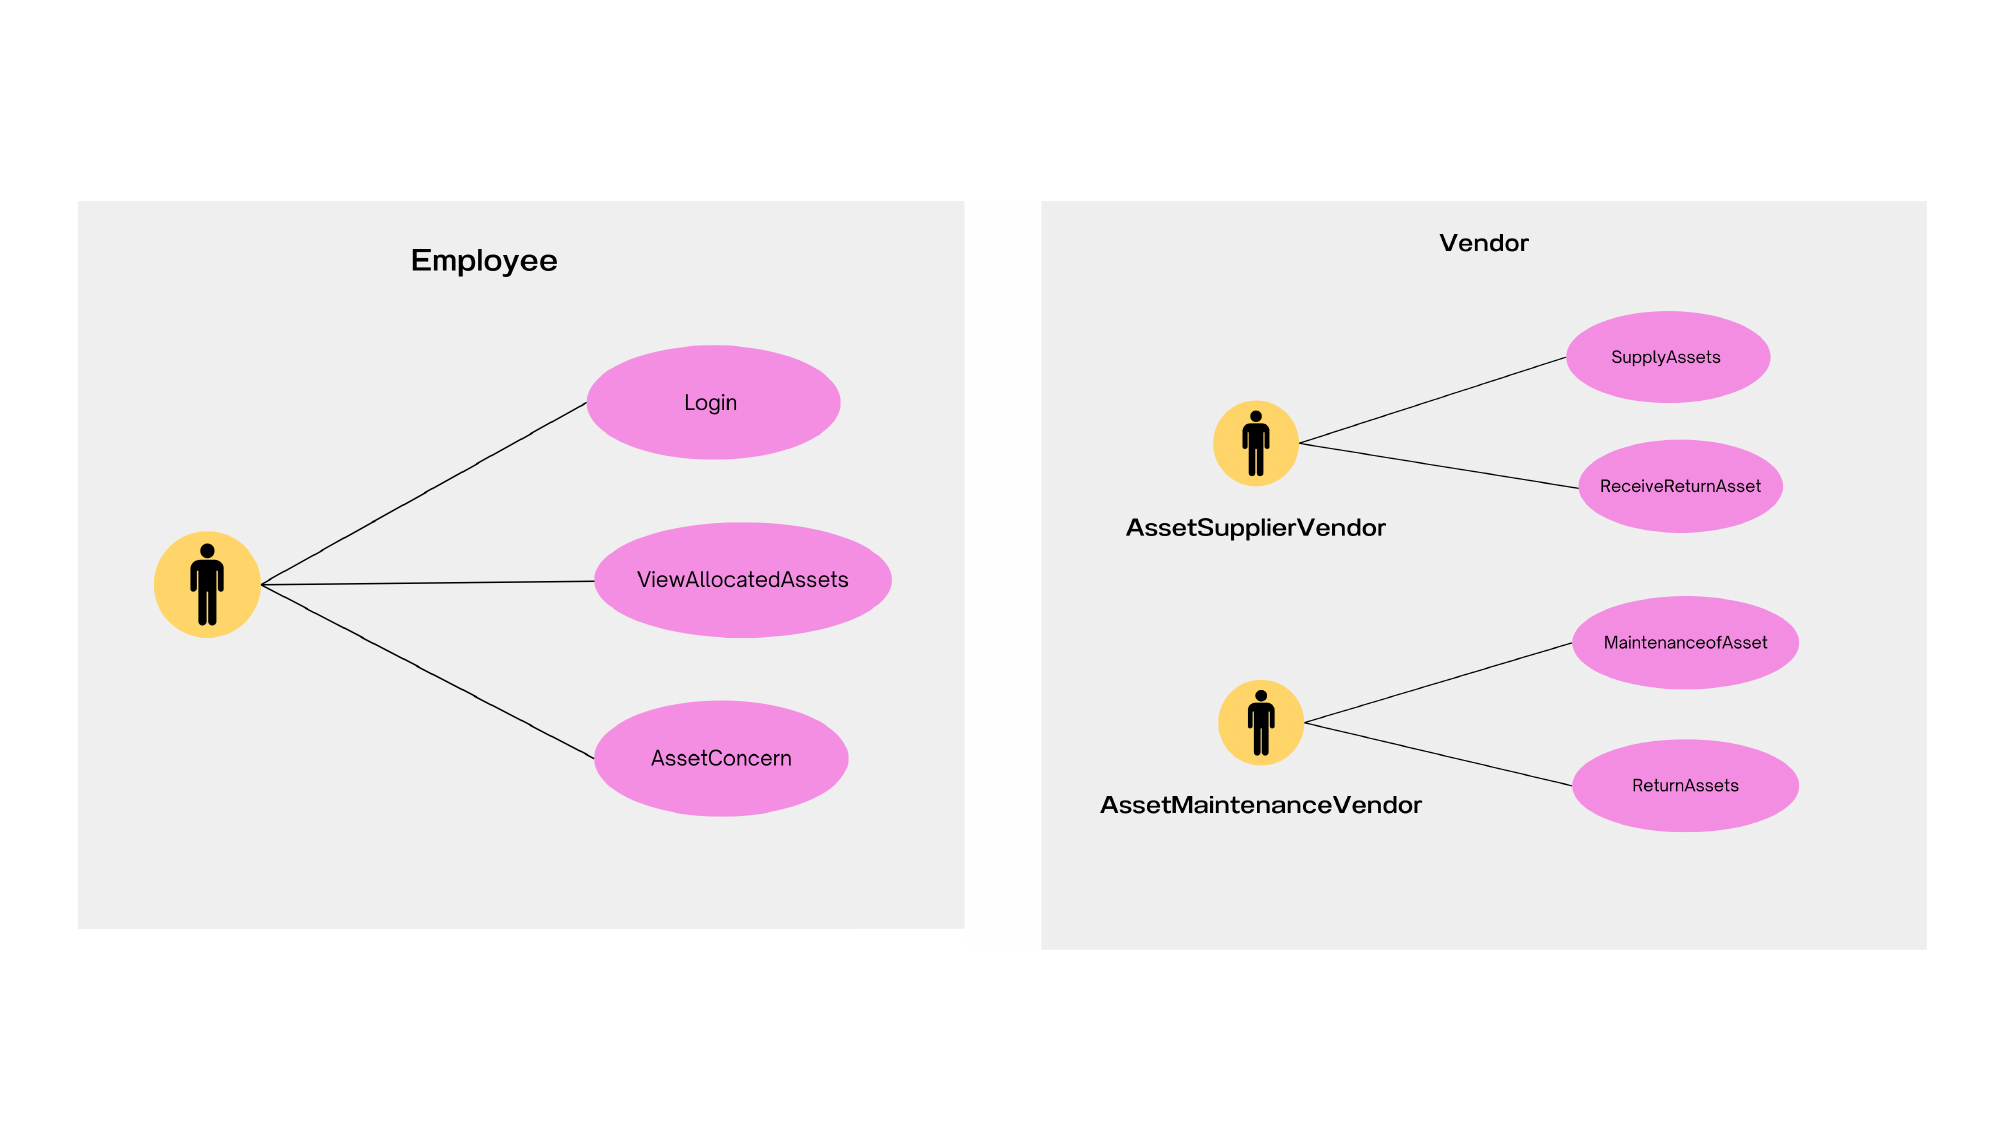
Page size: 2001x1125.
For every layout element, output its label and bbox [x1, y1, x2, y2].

picture [78, 201, 1927, 950]
